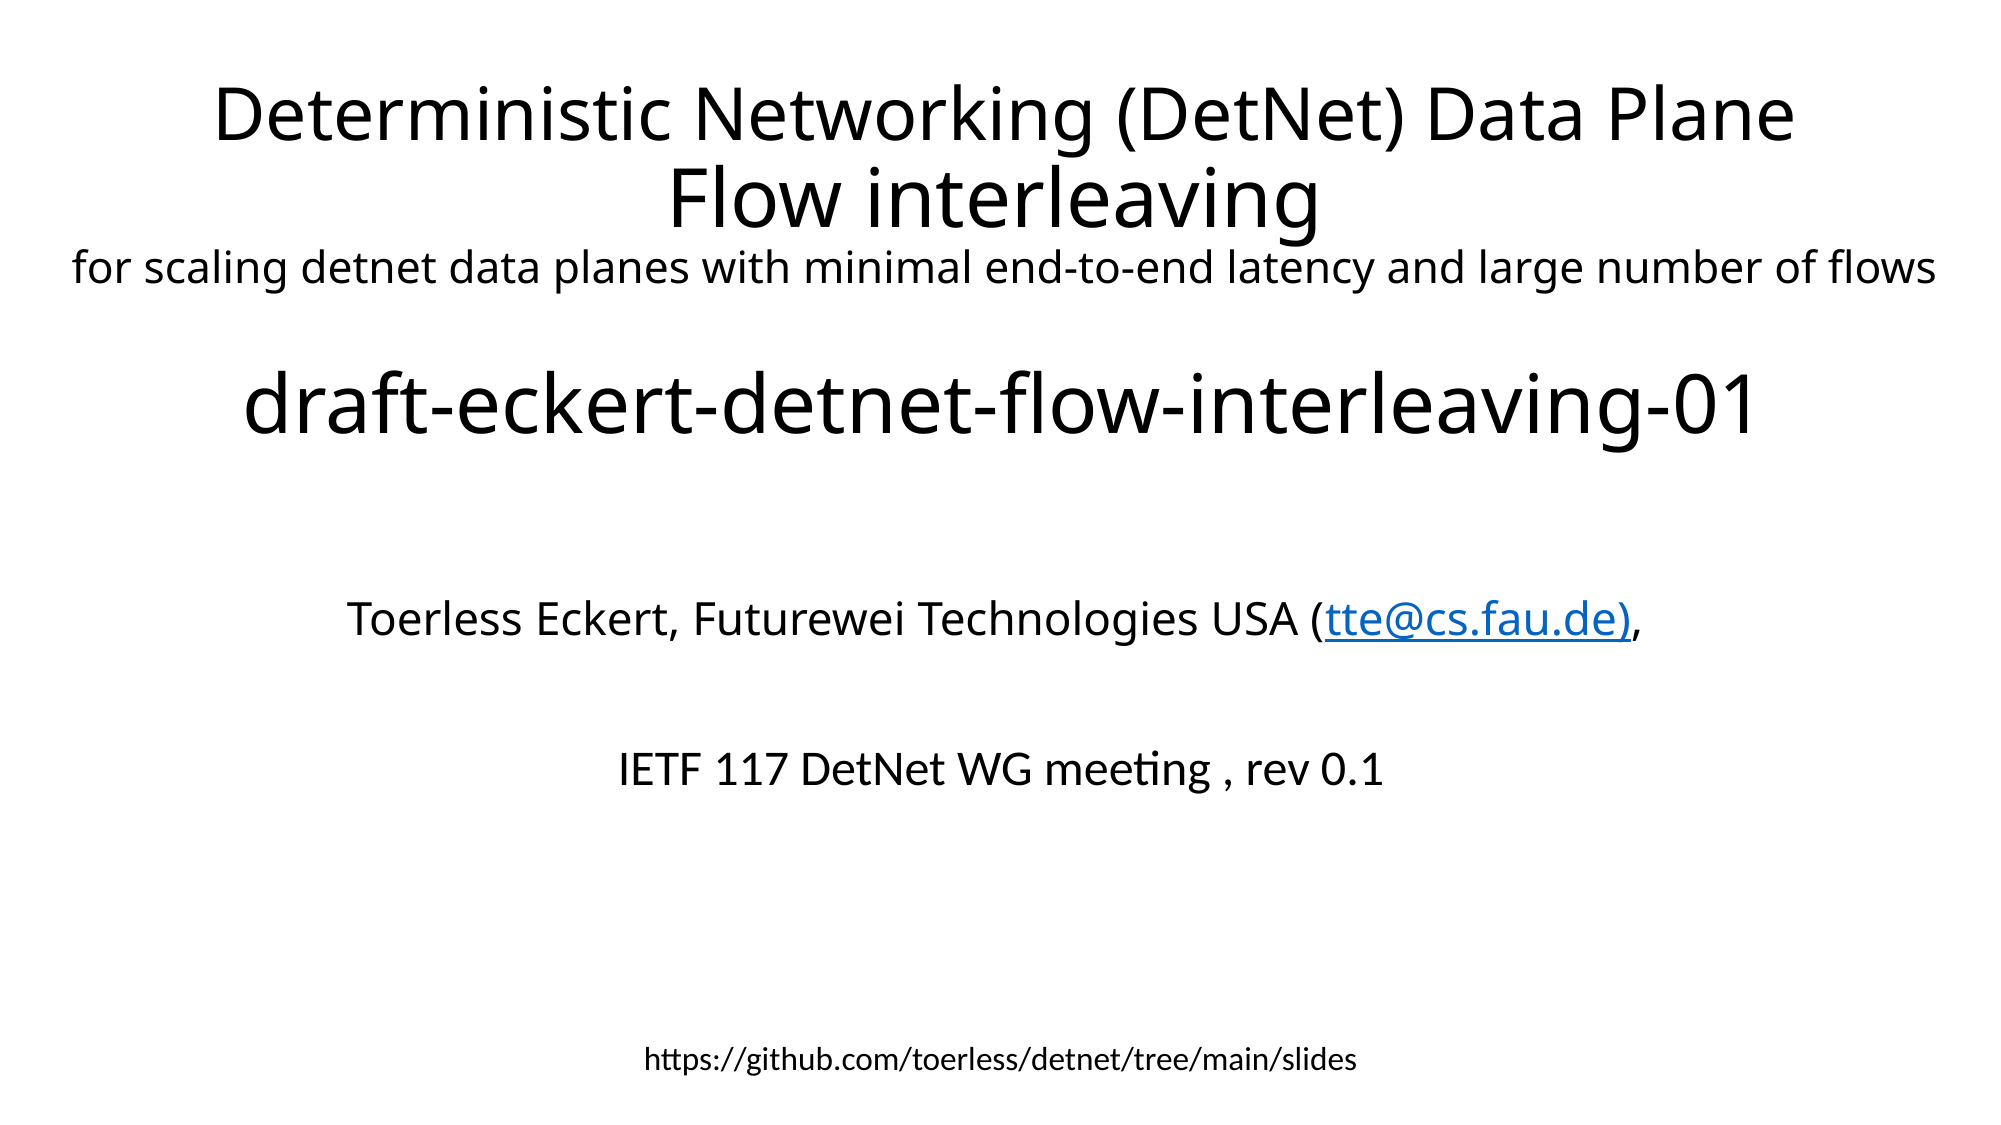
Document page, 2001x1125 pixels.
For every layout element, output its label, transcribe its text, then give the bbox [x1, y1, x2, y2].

text_box Toerless Eckert, Futurewei Technologies USA (tte@cs.fau.de), IETF 117 DetNet WG meeting , rev 0.1 https://github.com/toerless/detnet/tree/main/slides [27, 583, 1975, 1123]
text_box Deterministic Networking (DetNet) Data Plane Flow interleaving for scaling detnet data planes with minimal end-to-end latency and large number of flows draft-eckert-detnet-flow-interleaving-01 [27, 60, 1984, 636]
